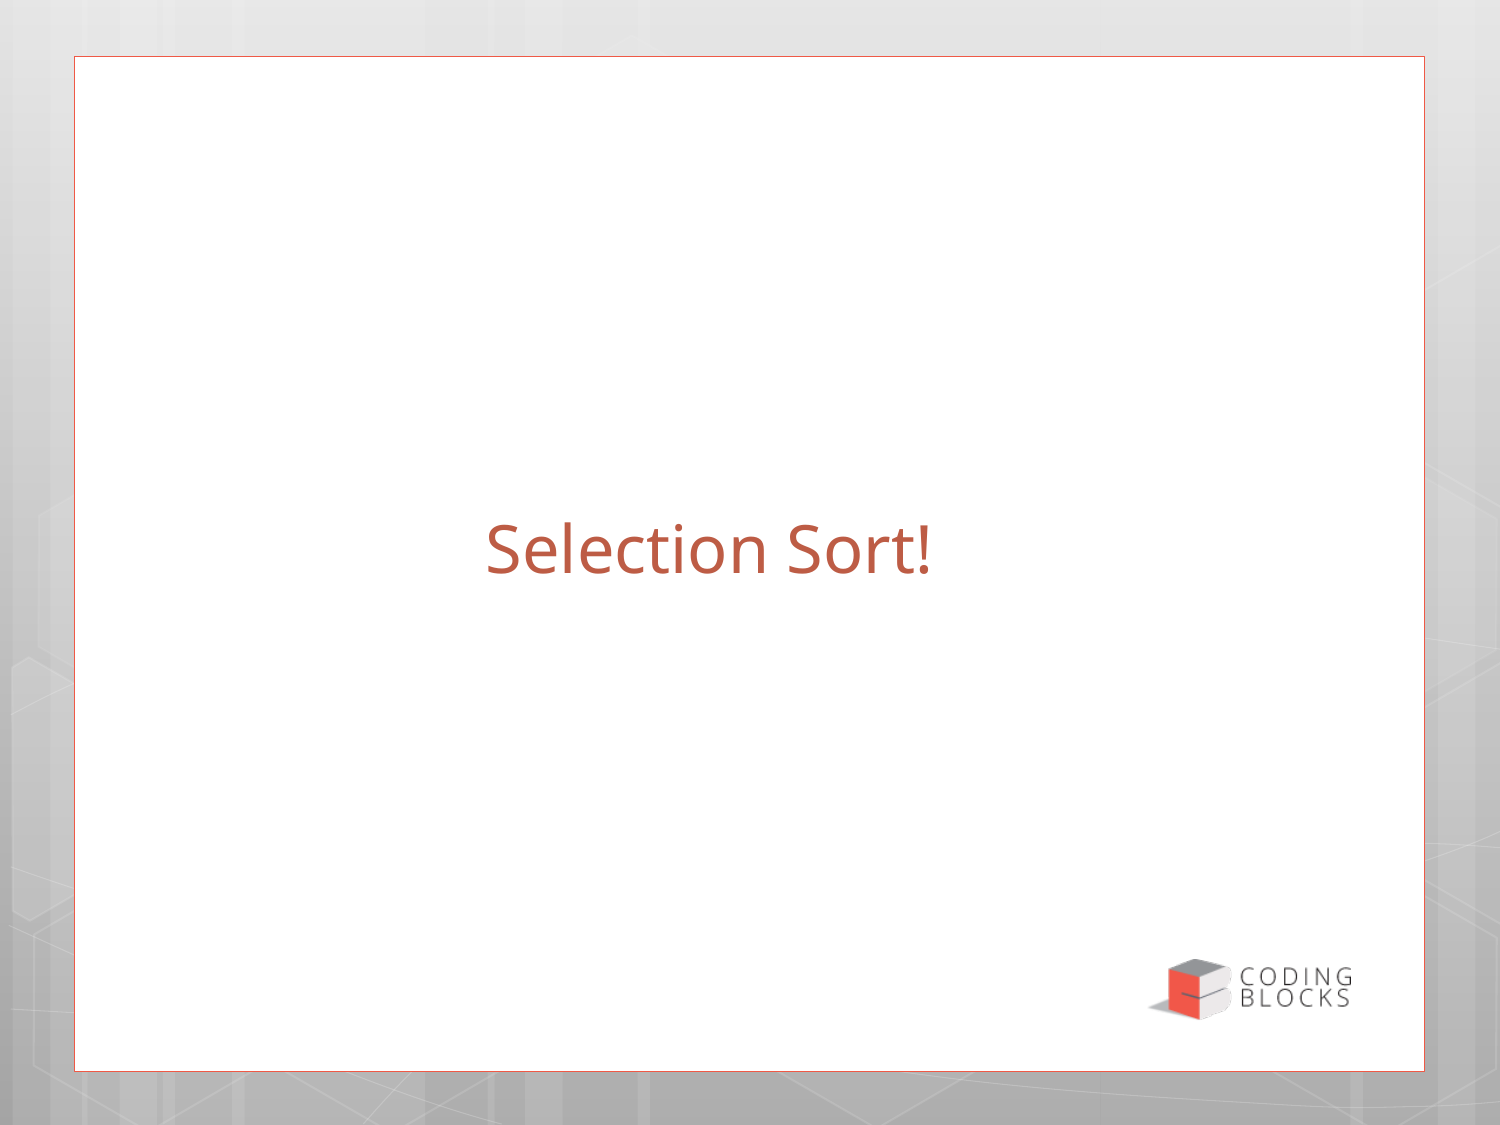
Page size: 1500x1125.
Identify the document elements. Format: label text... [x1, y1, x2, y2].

title Selection Sort! [470, 500, 1500, 595]
picture [1146, 959, 1351, 1021]
